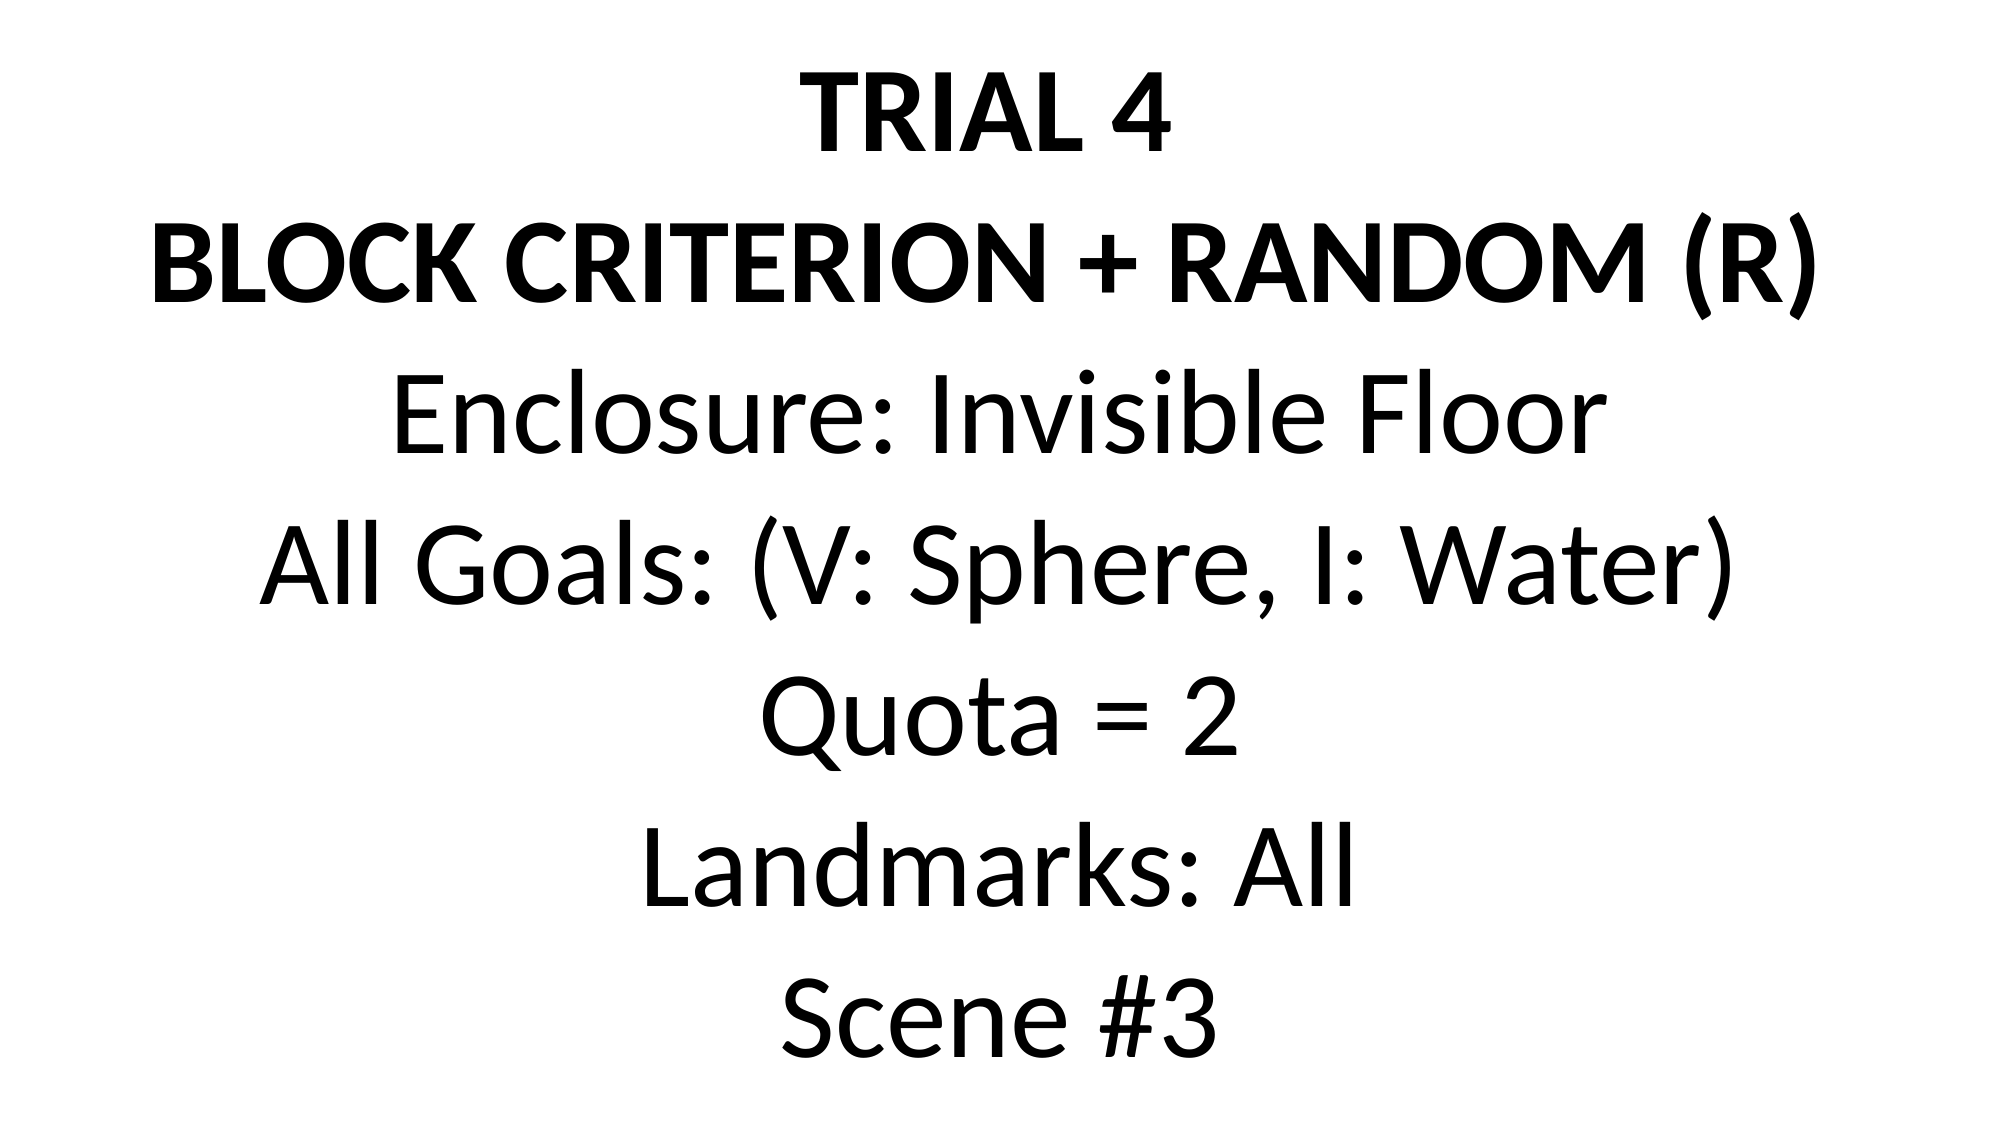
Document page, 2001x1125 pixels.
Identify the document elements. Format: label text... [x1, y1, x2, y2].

list TRIAL 4 BLOCK CRITERION + RANDOM (R) Enclosure: Invisible Floor All Goals: (V: Sphere, I: Water) Quota = 2 Landmarks: All Scene #3 [0, 39, 2000, 1094]
